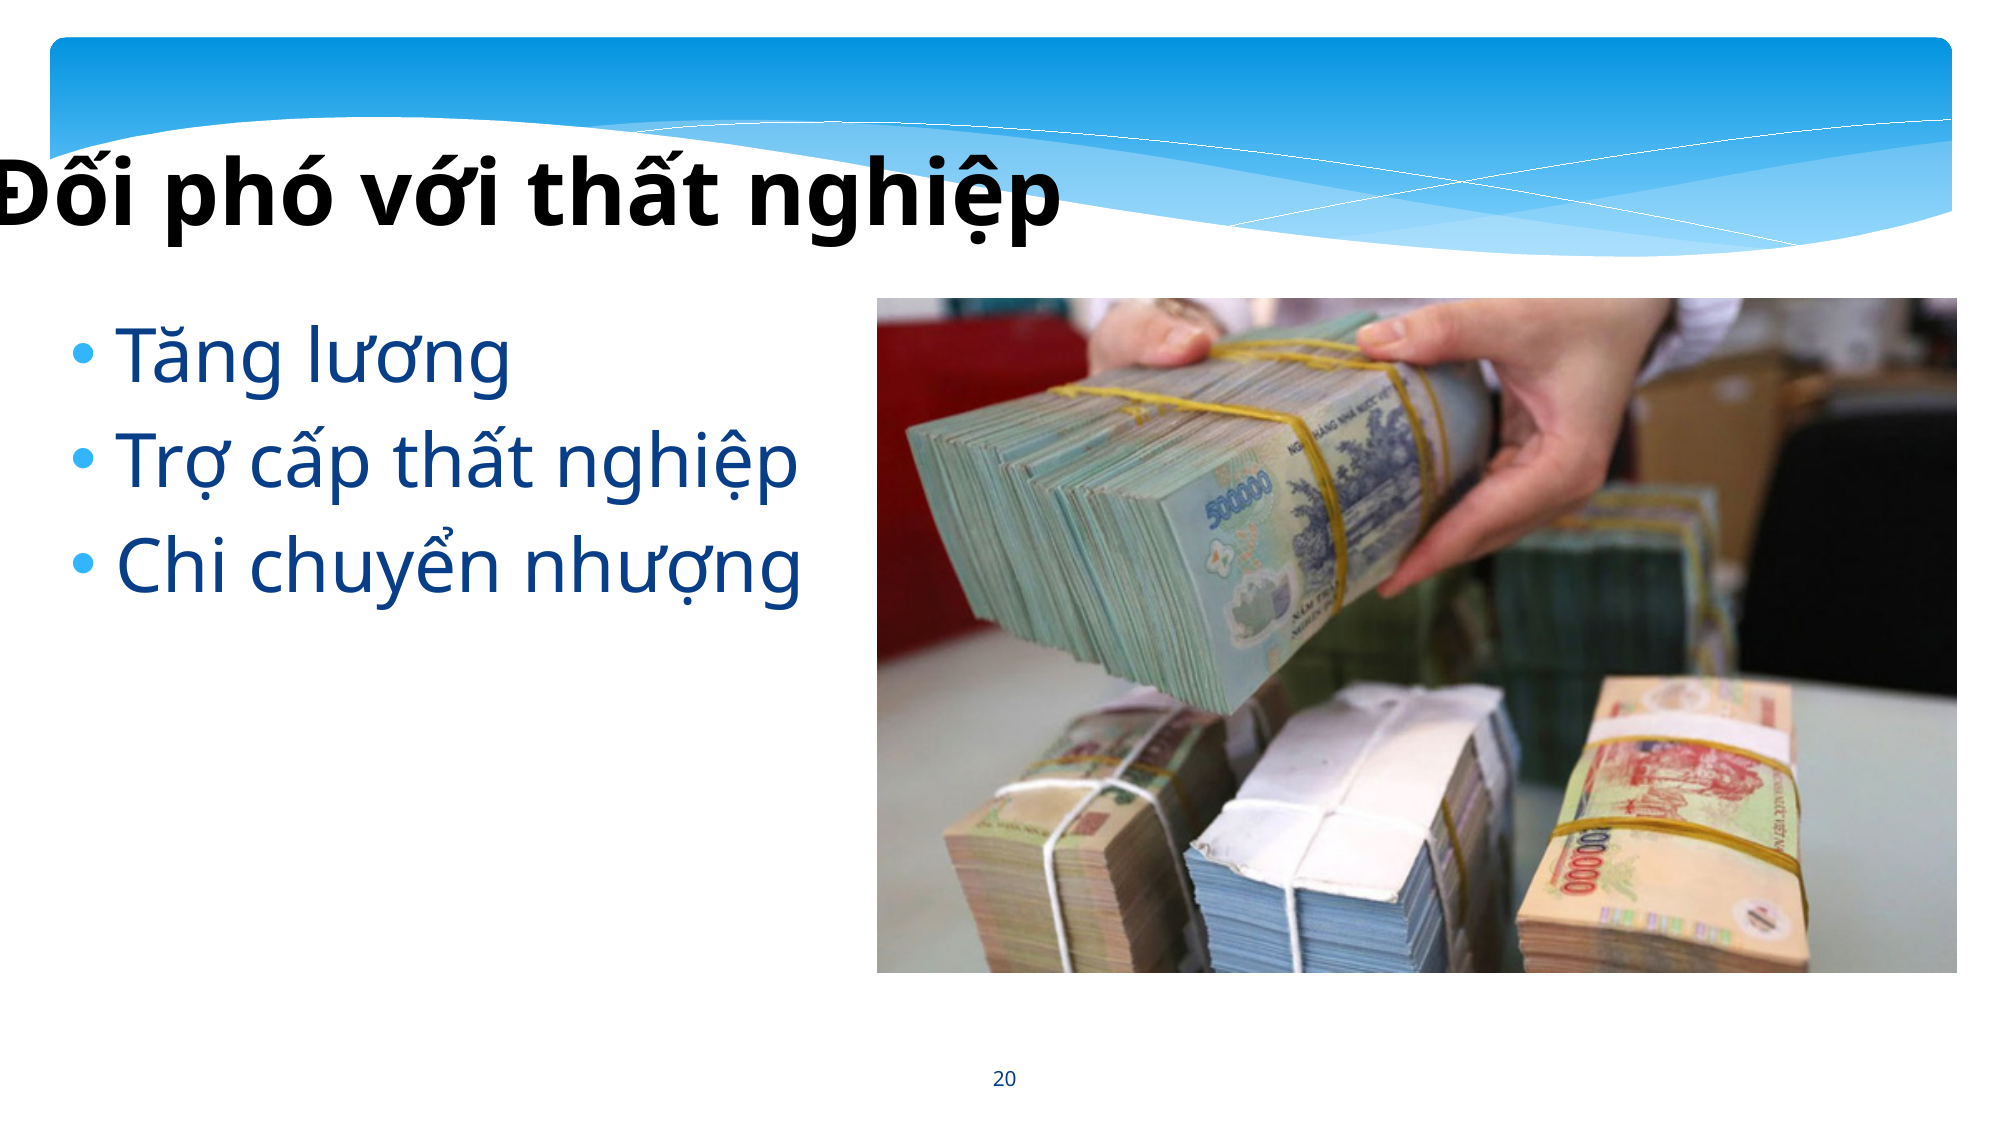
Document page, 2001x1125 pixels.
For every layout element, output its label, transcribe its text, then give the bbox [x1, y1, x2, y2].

text_box Tăng lương Trợ cấp thất nghiệp Chi chuyển nhượng [55, 299, 875, 475]
text_box Đối phó với thất nghiệp [0, 126, 1225, 333]
picture [877, 298, 1957, 974]
slide_number 20 [877, 1050, 1132, 1110]
